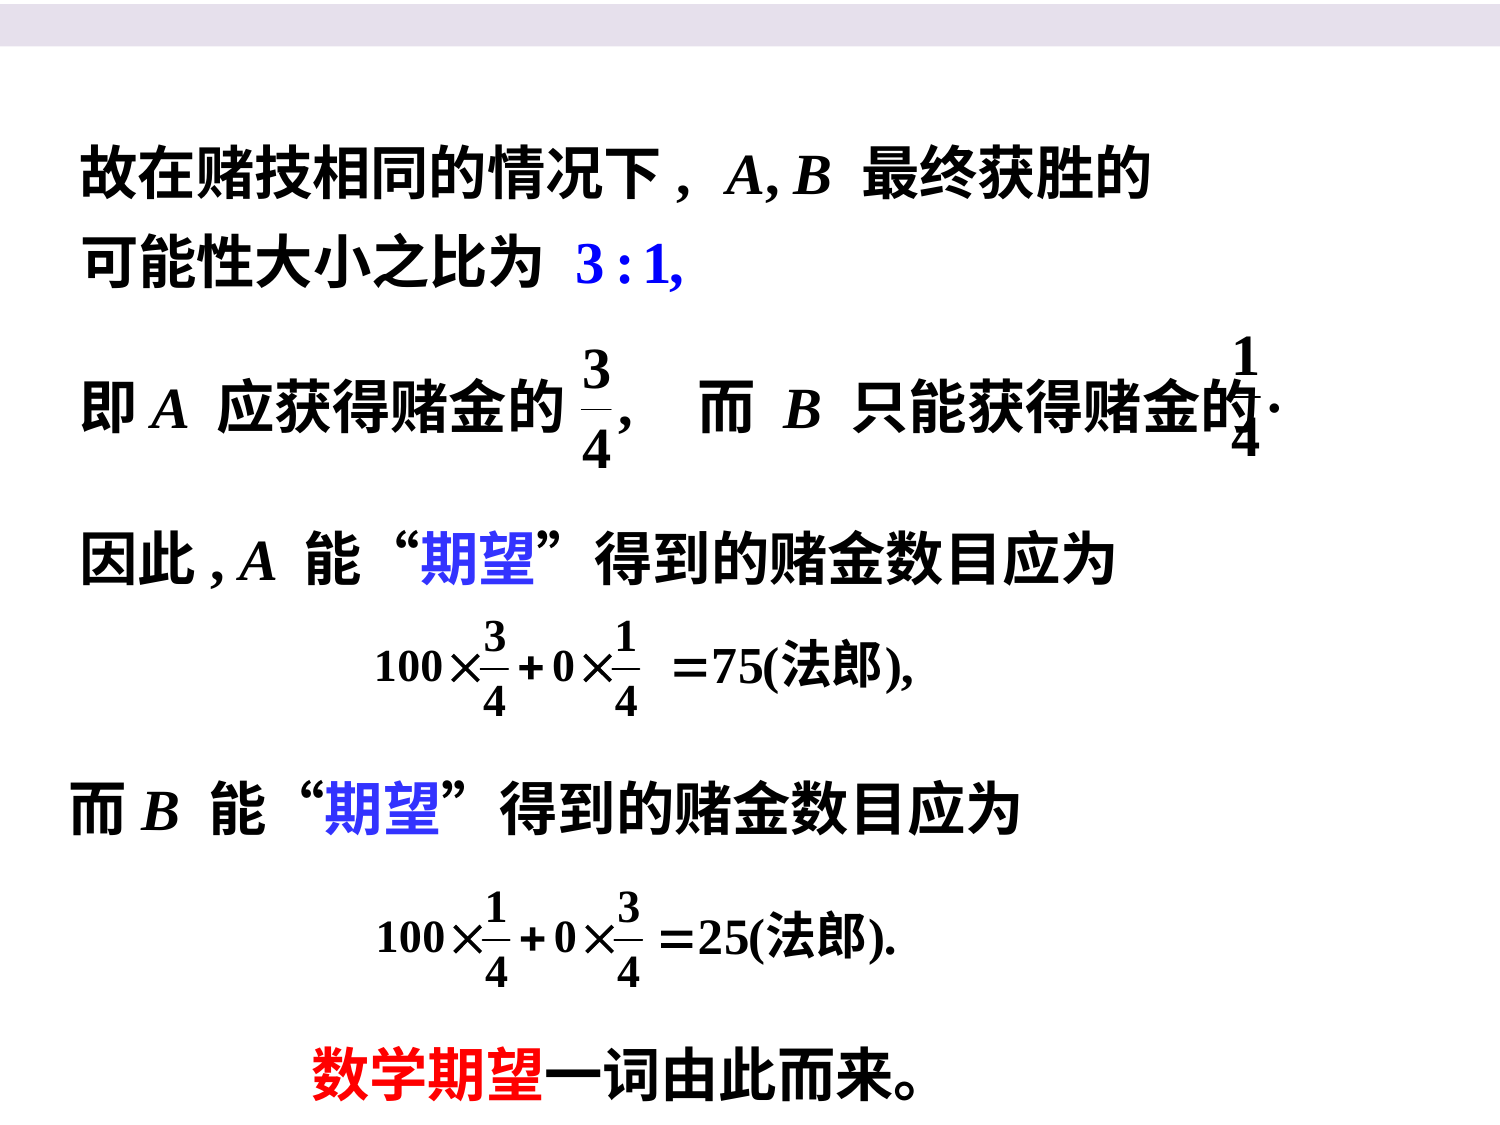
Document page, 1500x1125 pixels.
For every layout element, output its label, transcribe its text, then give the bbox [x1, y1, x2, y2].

text_box 可能性大小之比为 [65, 217, 562, 303]
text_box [64, 324, 1328, 474]
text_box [661, 630, 922, 705]
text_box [369, 604, 650, 728]
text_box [371, 875, 653, 999]
text_box 数学期望一词由此而来。 [296, 1031, 1009, 1116]
text_box 而B 能“期望”得到的赌金数目应为 [54, 764, 1039, 850]
text_box A, B 最终获胜的 [711, 128, 1197, 214]
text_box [572, 236, 686, 298]
text_box 因此, A 能“期望”得到的赌金数目应为 [64, 514, 1163, 600]
text_box 故在赌技相同的情况下, [64, 128, 711, 214]
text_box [648, 902, 904, 976]
